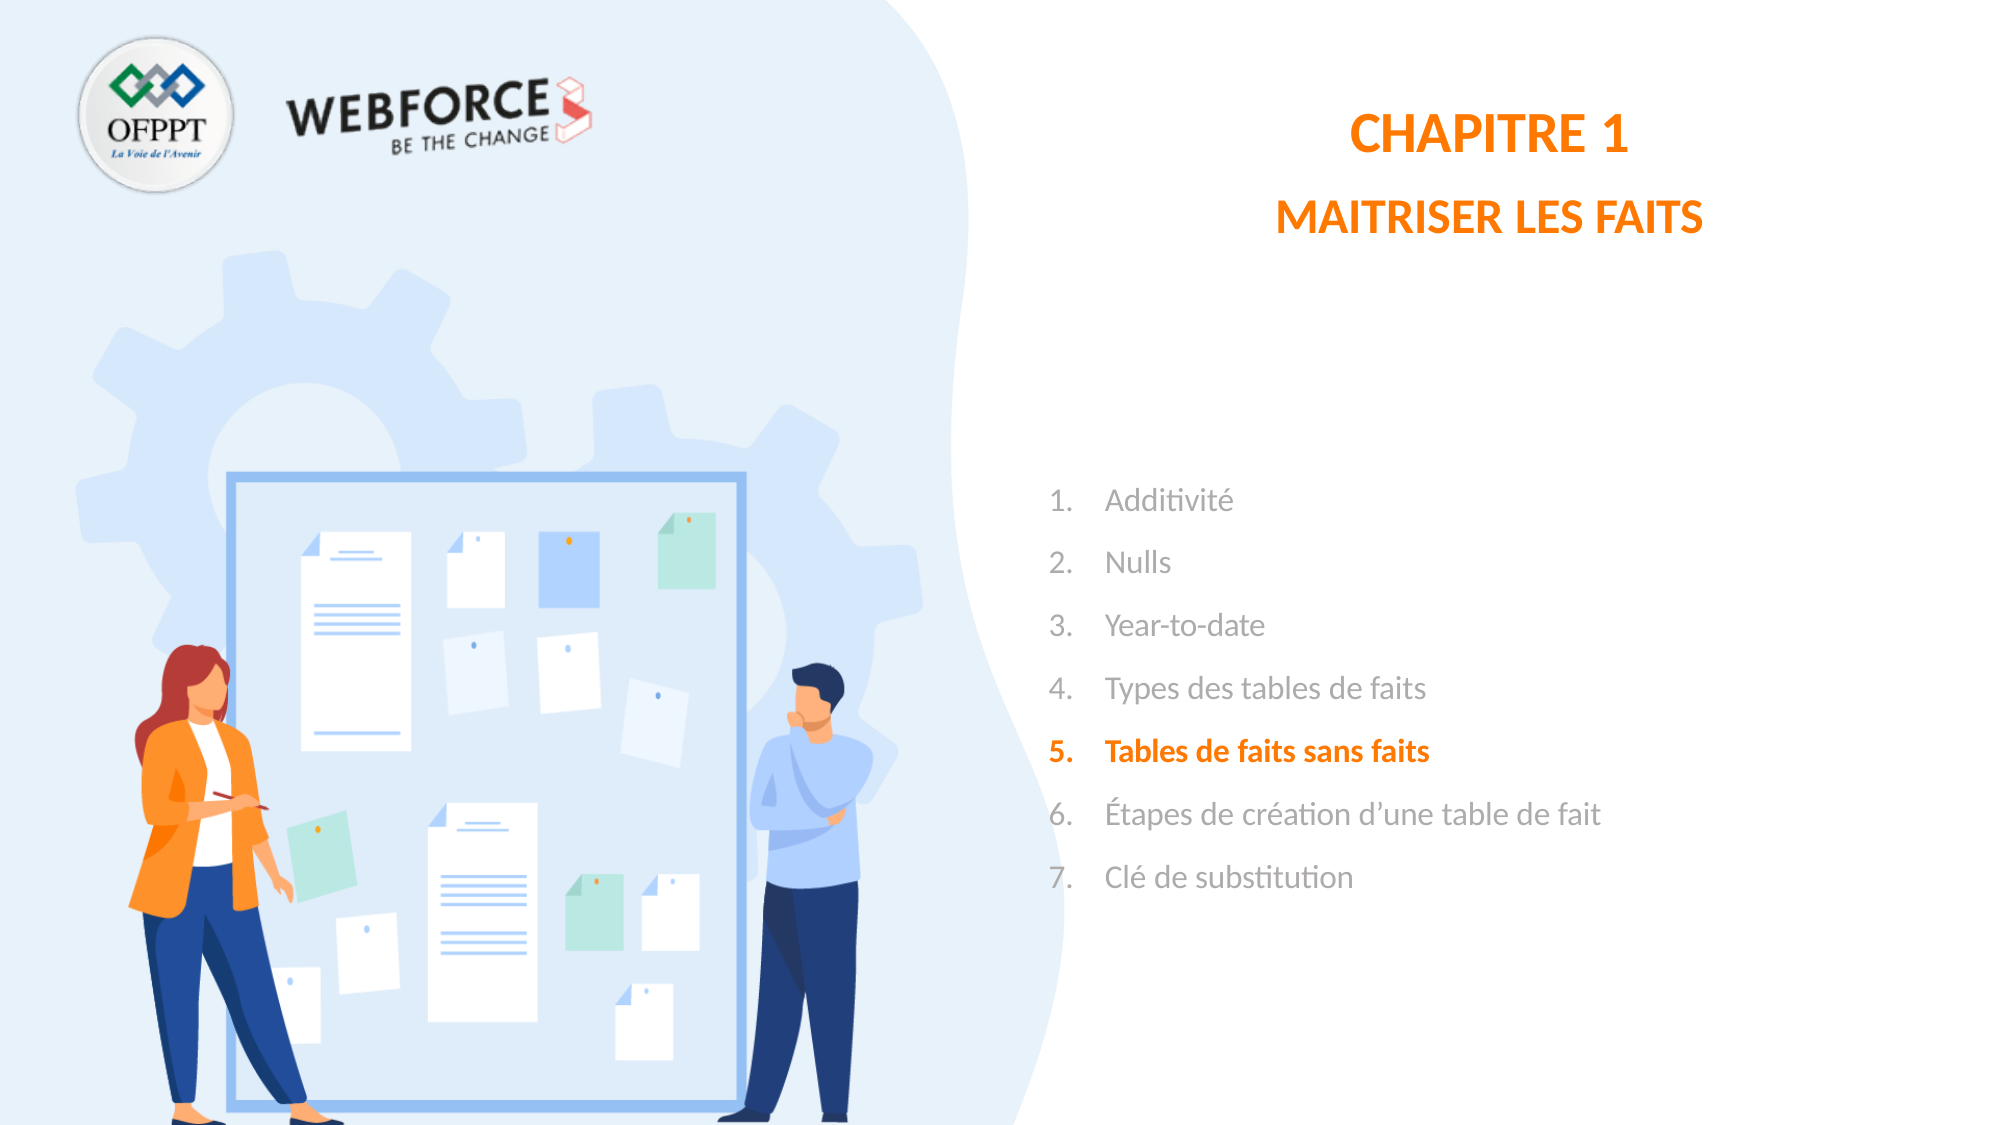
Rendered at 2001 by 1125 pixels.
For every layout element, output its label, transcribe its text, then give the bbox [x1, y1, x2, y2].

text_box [0, 0, 1066, 1125]
text_box MAITRISER LES FAITS [1272, 181, 1710, 244]
text_box Additivité Nulls Year-to-date Types des tables de faits Tables de faits sans faits Étapes de création d’une table de fait Clé de substitution [1071, 452, 1611, 895]
title CHAPITRE 1 [1071, 92, 1635, 282]
